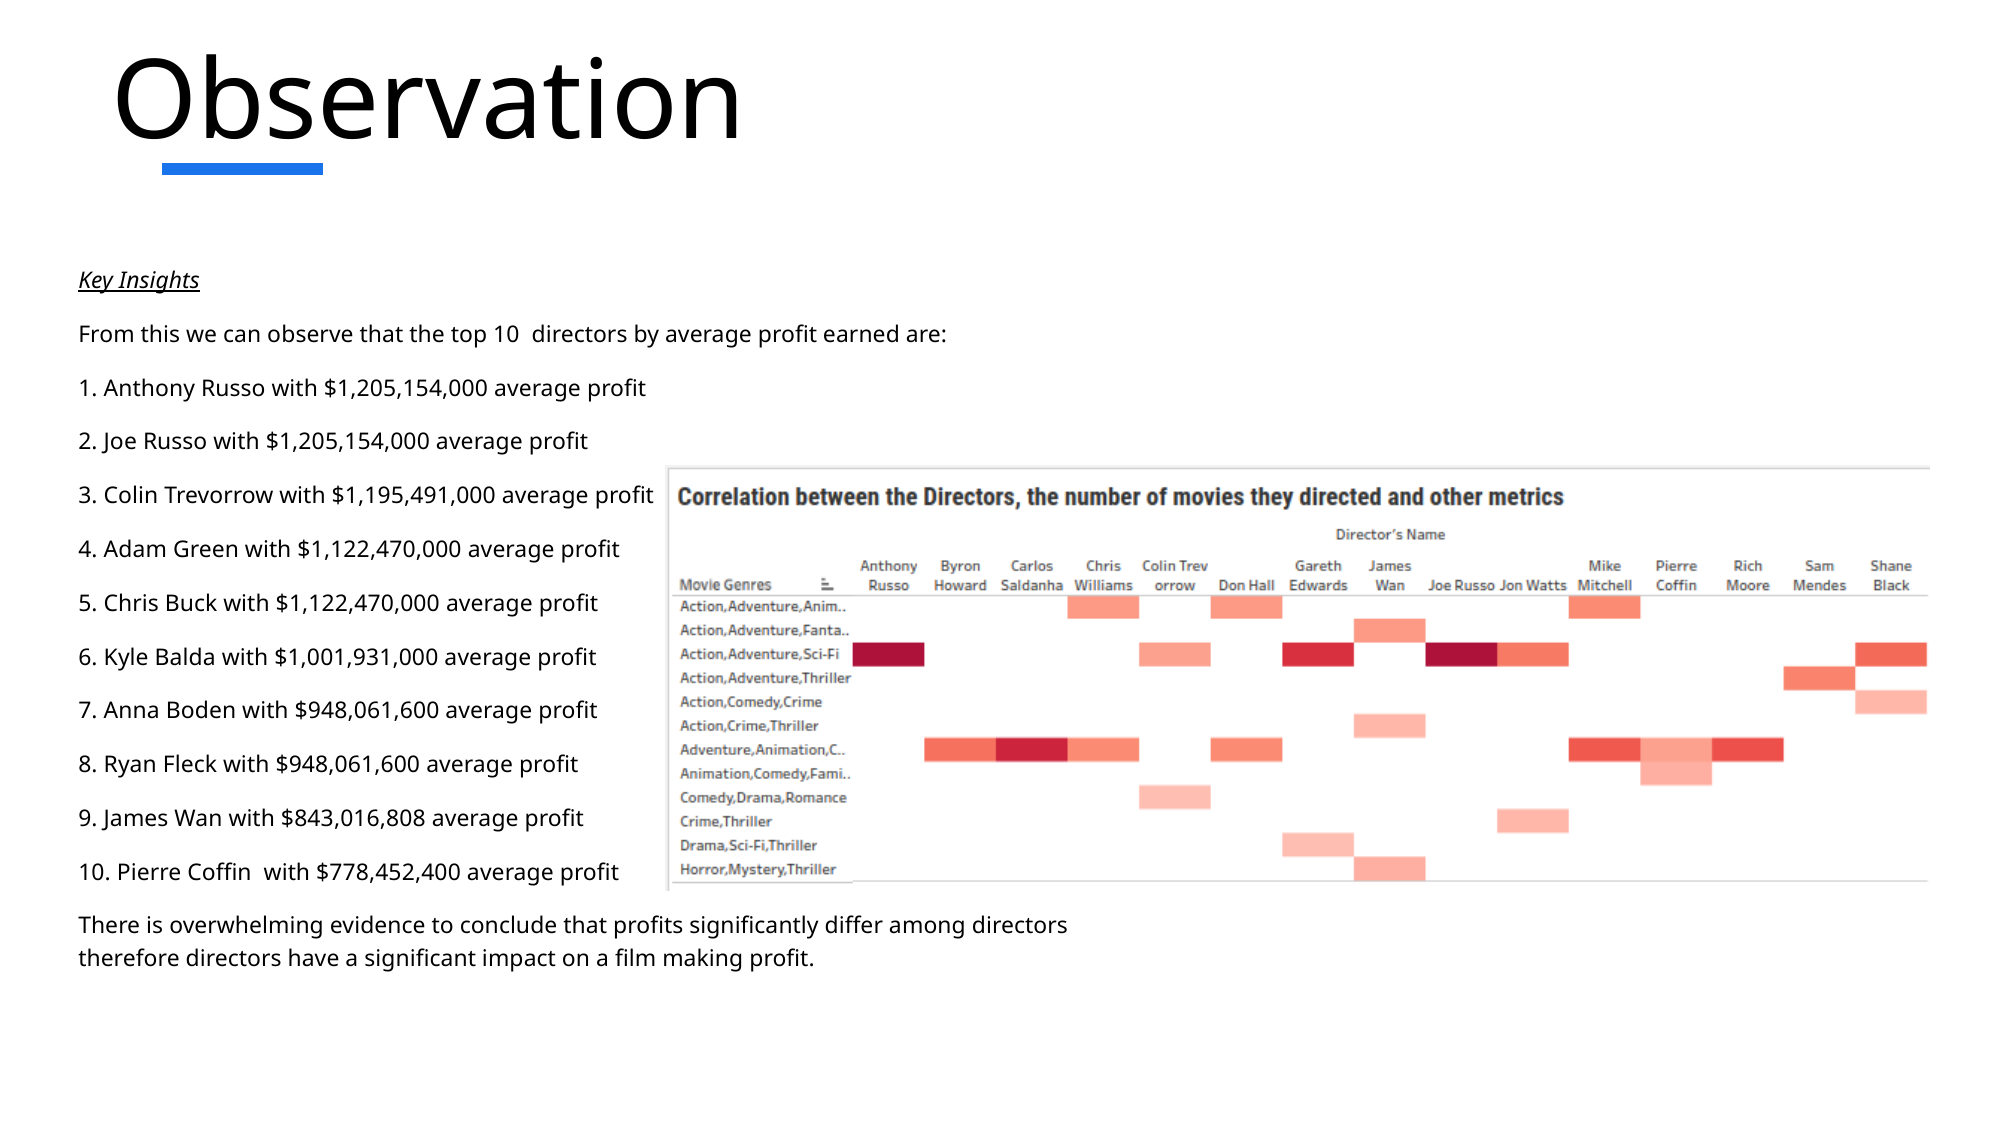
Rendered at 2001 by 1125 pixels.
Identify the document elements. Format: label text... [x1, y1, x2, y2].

list Key Insights From this we can observe that the top 10 directors by average profit earned are: 1. Anthony Russo with $1,205,154,000 average profit 2. Joe Russo with $1,205,154,000 average profit 3. Colin Trevorrow with $1,195,491,000 average profit 4. Adam Green with $1,122,470,000 average profit 5. Chris Buck with $1,122,470,000 average profit 6. Kyle Balda with $1,001,931,000 average profit 7. Anna Boden with $948,061,600 average profit 8. Ryan Fleck with $948,061,600 average profit 9. James Wan with $843,016,808 average profit 10. Pierre Coffin with $778,452,400 average profit There is overwhelming evidence to conclude that profits significantly differ among directors therefore directors have a significant impact on a film making profit. [63, 252, 1165, 929]
title Observation [96, 20, 1904, 169]
picture [664, 465, 1930, 891]
